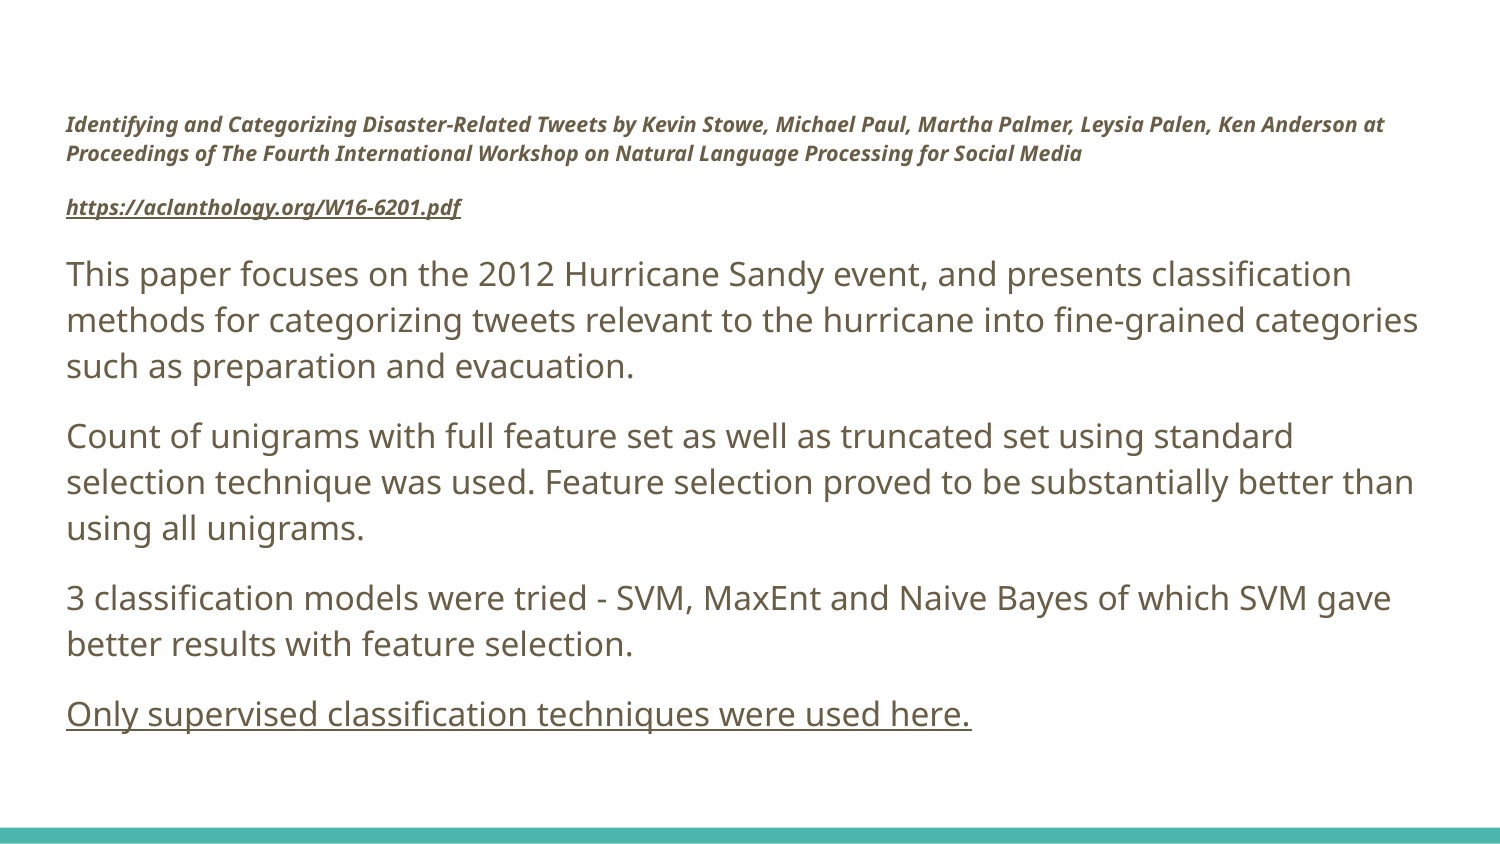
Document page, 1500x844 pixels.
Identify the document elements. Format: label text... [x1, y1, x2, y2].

list Identifying and Categorizing Disaster-Related Tweets by Kevin Stowe, Michael Paul, Martha Palmer, Leysia Palen, Ken Anderson at Proceedings of The Fourth International Workshop on Natural Language Processing for Social Media https://aclanthology.org/W16-6201.pdf This paper focuses on the 2012 Hurricane Sandy event, and presents classification methods for categorizing tweets relevant to the hurricane into fine-grained categories such as preparation and evacuation. Count of unigrams with full feature set as well as truncated set using standard selection technique was used. Feature selection proved to be substantially better than using all unigrams. 3 classification models were tried - SVM, MaxEnt and Naive Bayes of which SVM gave better results with feature selection. Only supervised classification techniques were used here. [51, 91, 1449, 753]
